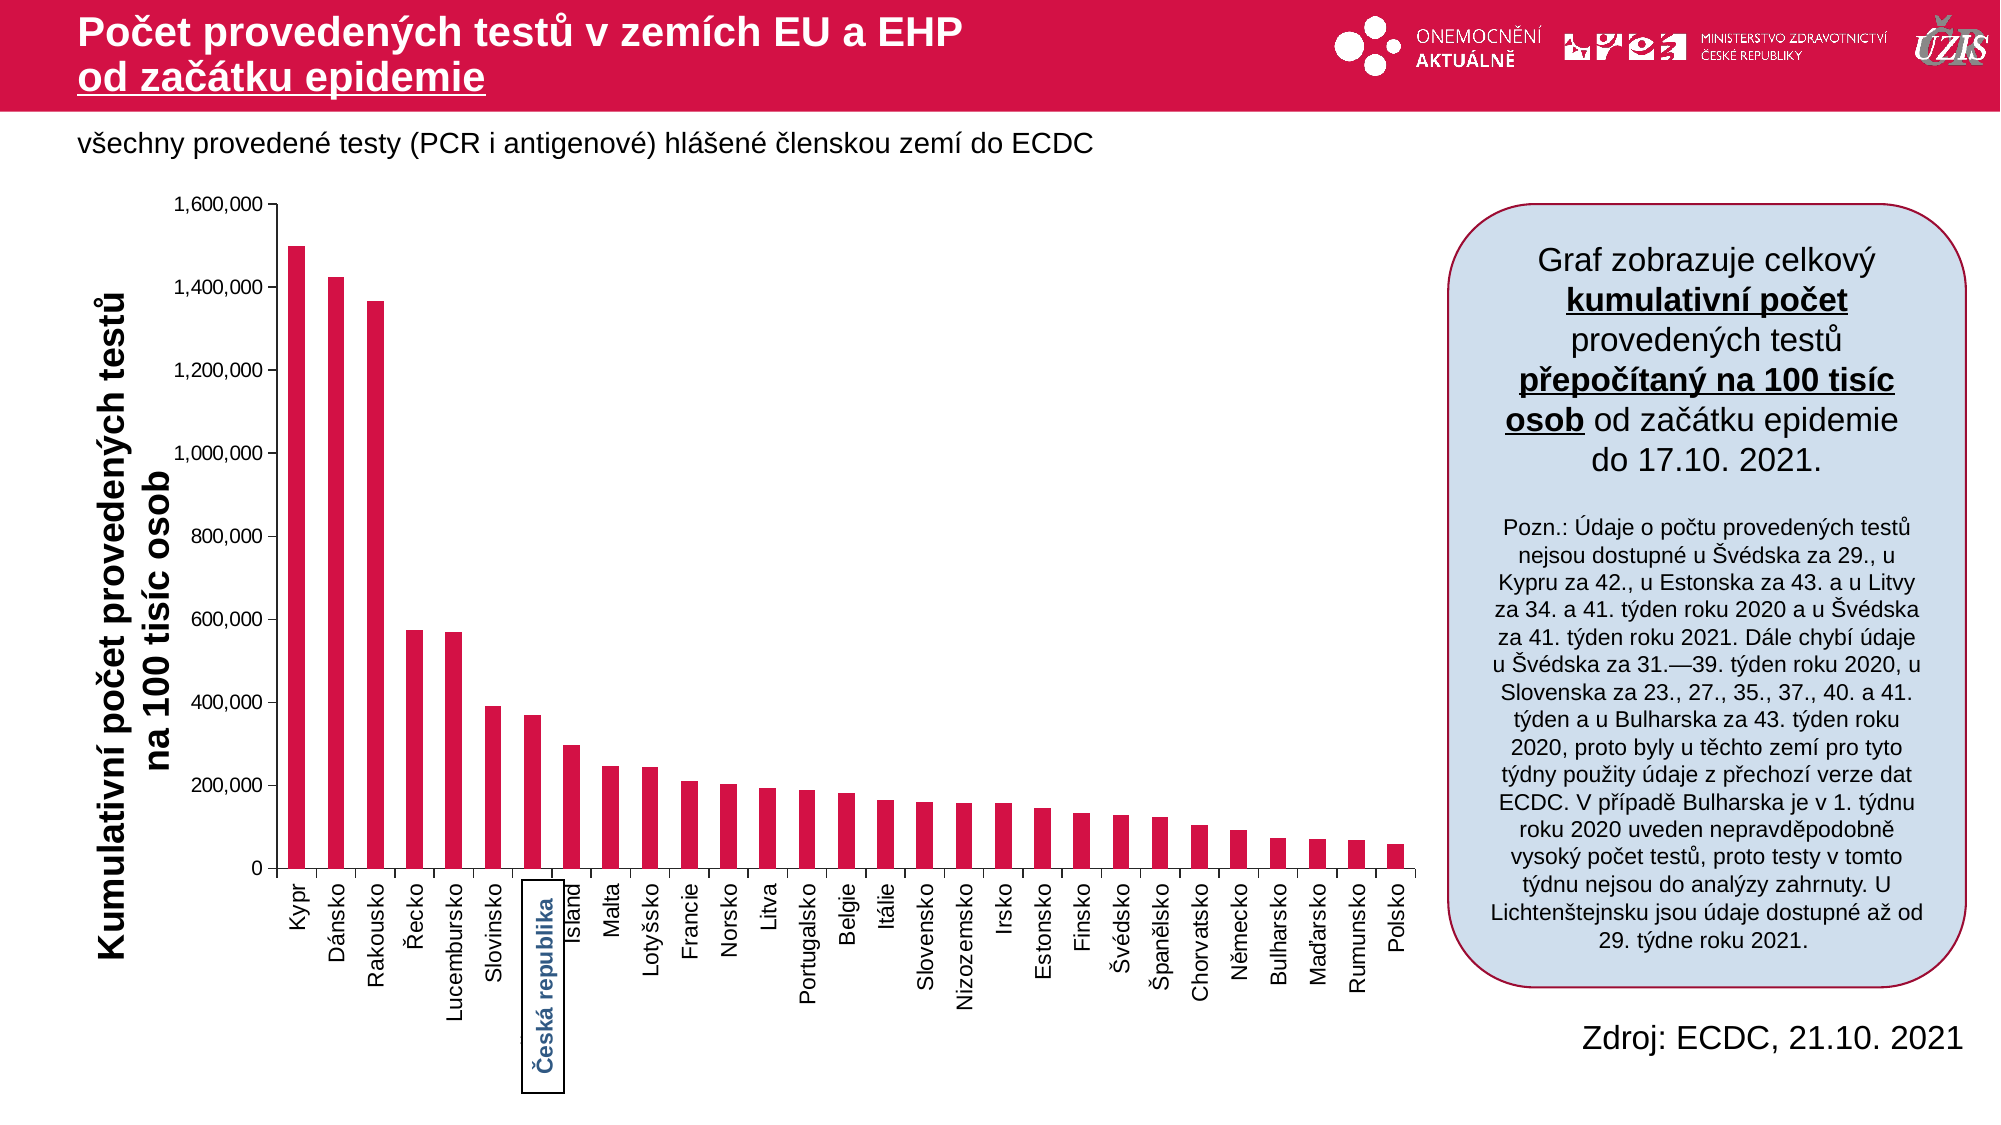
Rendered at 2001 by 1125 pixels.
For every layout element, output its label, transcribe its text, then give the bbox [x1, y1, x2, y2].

chart [173, 161, 1434, 1055]
text_box Zdroj: ECDC, 21.10. 2021 [1567, 1008, 2000, 1064]
picture [1563, 31, 1888, 60]
text_box Kumulativní počet provedených testů na 100 tisíc osob [78, 214, 173, 1028]
text_box Graf zobrazuje celkový kumulativní počet provedených testů přepočítaný na 100 tisíc osob od začátku epidemie do 17.10. 2021. Pozn.: Údaje o počtu provedených testů nejsou dostupné u Švédska za 29., u Kypru za 42., u Estonska za 43. a u Litvy za 34. a 41. týden roku 2020 a u Švédska za 41. týden roku 2021. Dále chybí údaje u Švédska za 31.—39. týden roku 2020, u Slovenska za 23., 27., 35., 37., 40. a 41. týden a u Bulharska za 43. týden roku 2020, proto byly u těchto zemí pro tyto týdny použity údaje z přechozí verze dat ECDC. V případě Bulharska je v 1. týdnu roku 2020 uveden nepravděpodobně vysoký počet testů, proto testy v tomto týdnu nejsou do analýzy zahrnuty. U Lichtenštejnsku jsou údaje dostupné až od 29. týdne roku 2021. [1447, 203, 1967, 989]
title Počet provedených testů v zemích EU a EHP od začátku epidemie [62, 0, 1288, 111]
picture [1334, 16, 1542, 76]
picture [1915, 15, 1989, 66]
text_box Česká republika [521, 1055, 565, 1094]
text_box všechny provedené testy (PCR i antigenové) hlášené členskou zemí do ECDC [62, 117, 1952, 167]
